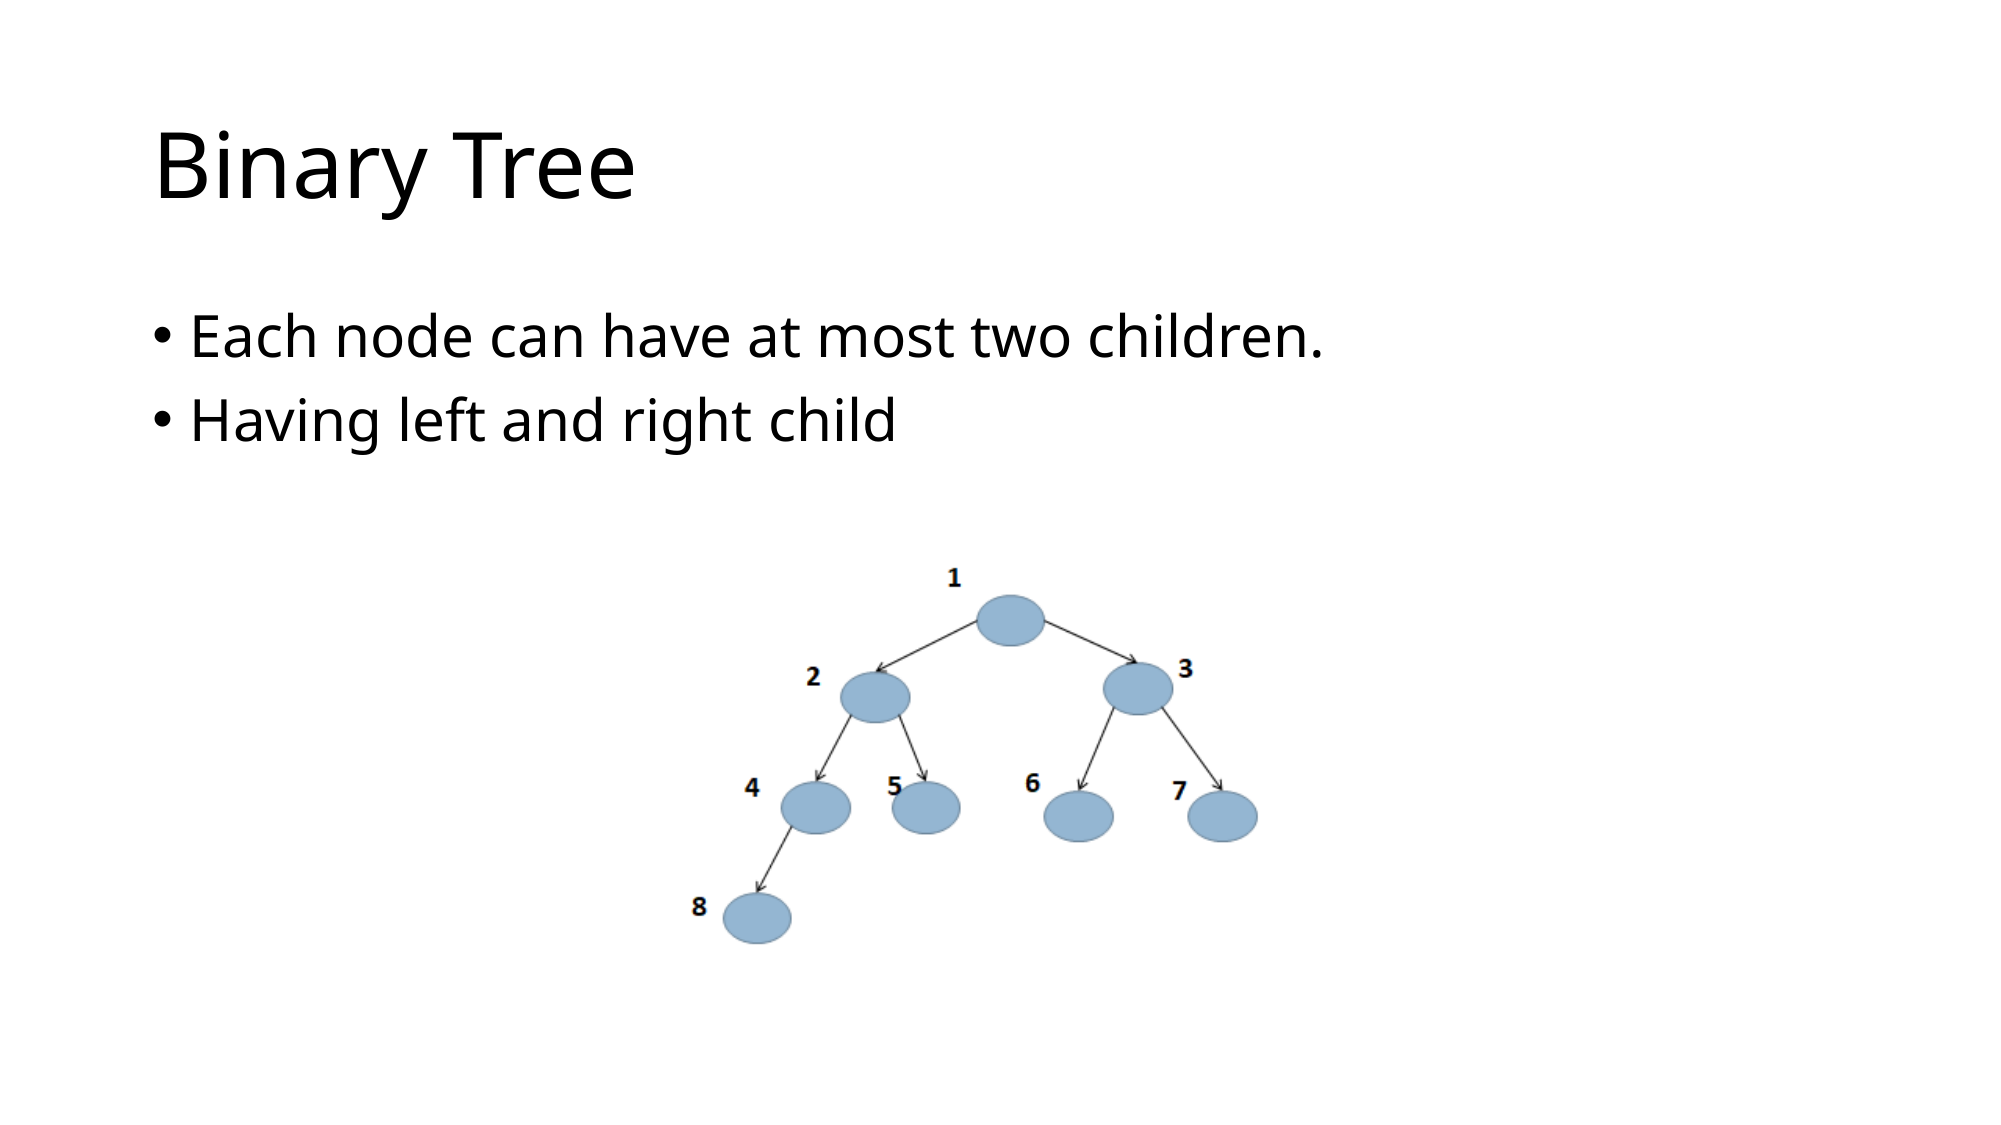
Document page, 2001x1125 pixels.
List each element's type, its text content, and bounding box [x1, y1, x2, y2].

list Each node can have at most two children. Having left and right child [137, 299, 1863, 1014]
picture [611, 536, 1306, 996]
title Binary Tree [137, 59, 1863, 278]
